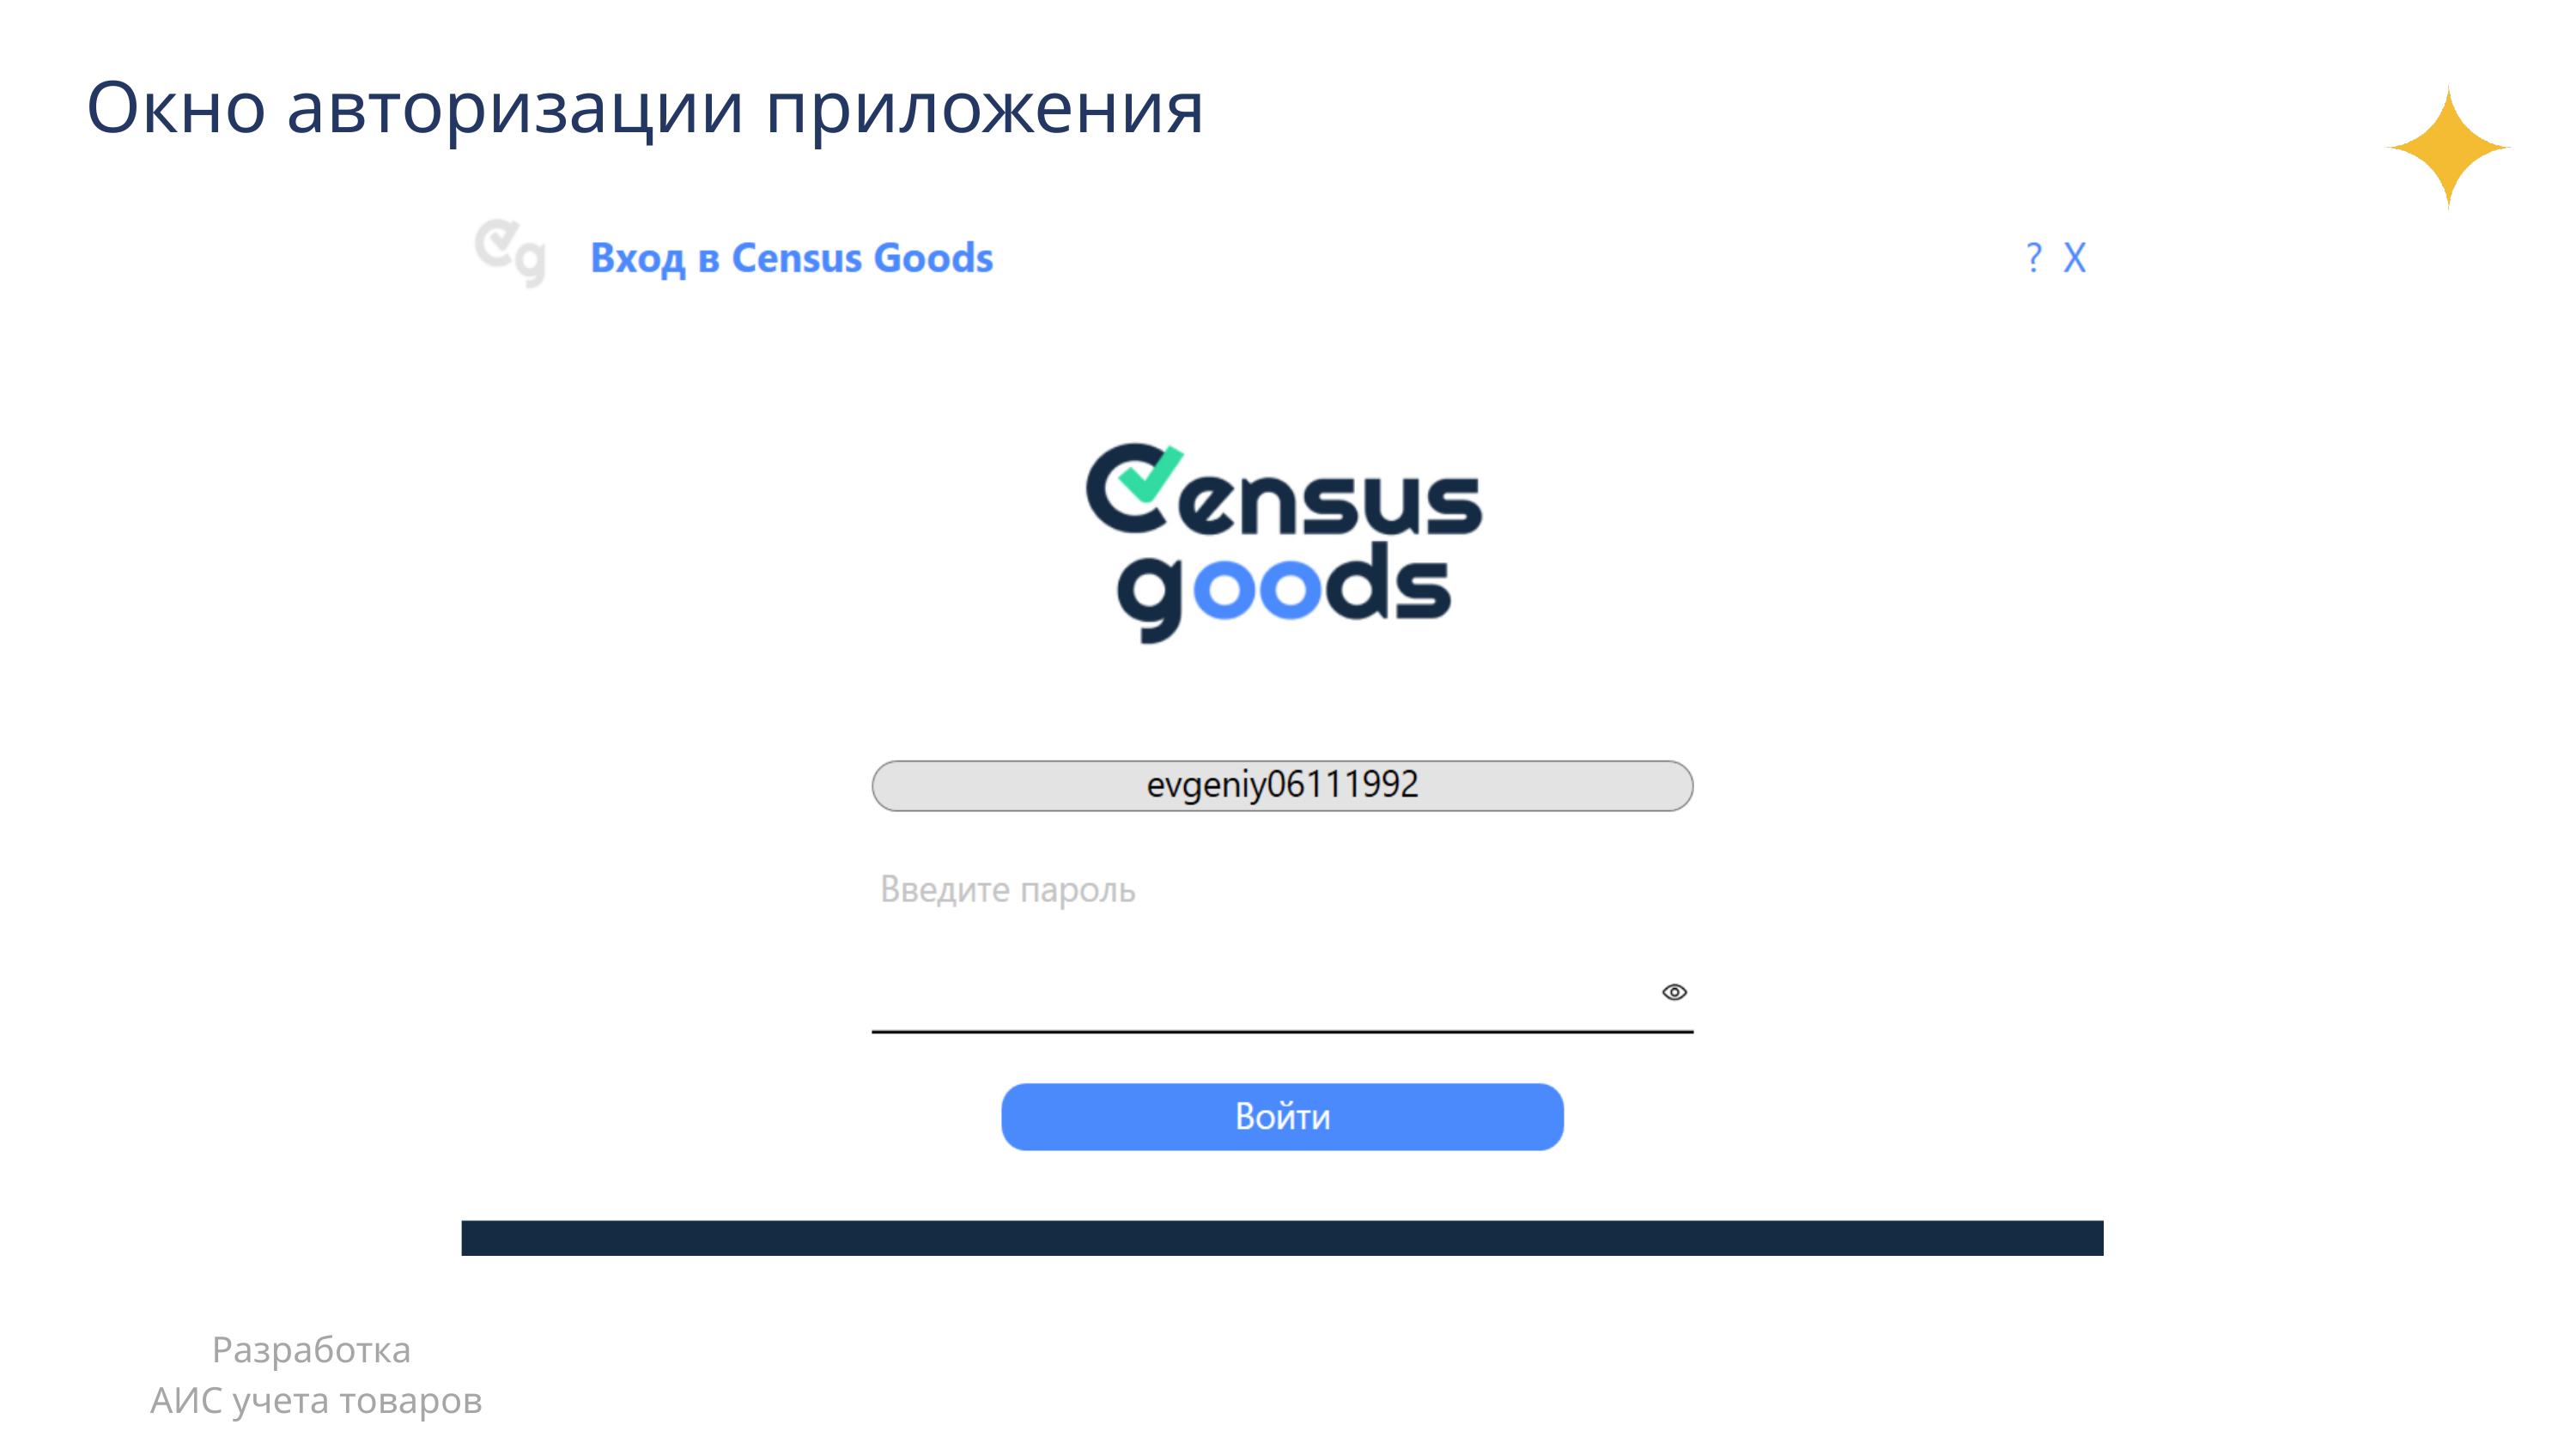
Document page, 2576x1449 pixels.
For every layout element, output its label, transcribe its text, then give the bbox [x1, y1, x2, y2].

picture [461, 212, 2105, 1257]
text_box Разработка АИС учета товаров [0, 1319, 634, 1421]
text_box Окно авторизации приложения [85, 68, 1254, 147]
picture [2382, 82, 2514, 214]
